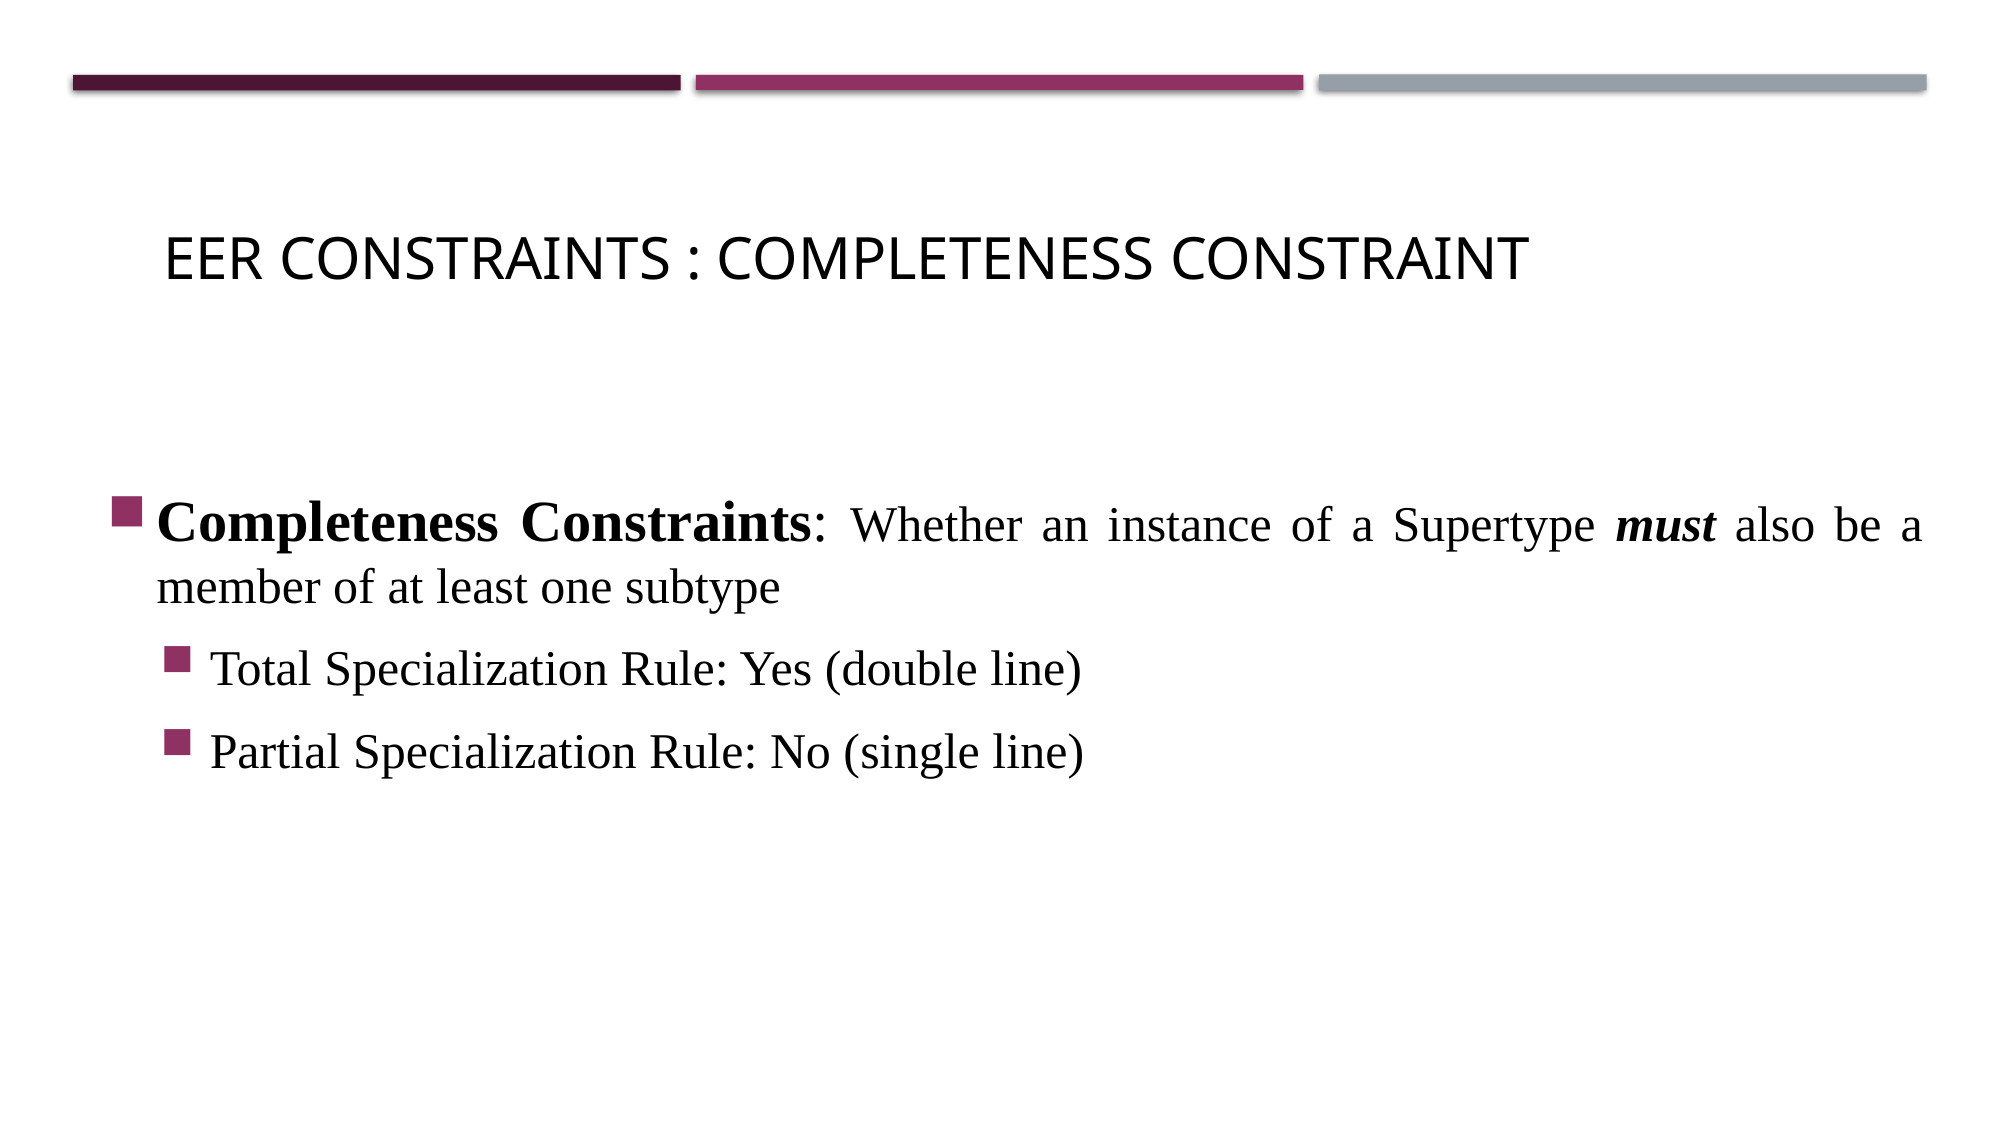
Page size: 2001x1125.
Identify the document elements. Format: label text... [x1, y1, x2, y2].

title EER Constraints : Completeness Constraint [148, 131, 1882, 299]
list Completeness Constraints: Whether an instance of a Supertype must also be a member of at least one subtype Total Specialization Rule: Yes (double line) Partial Specialization Rule: No (single line) [91, 355, 1939, 906]
